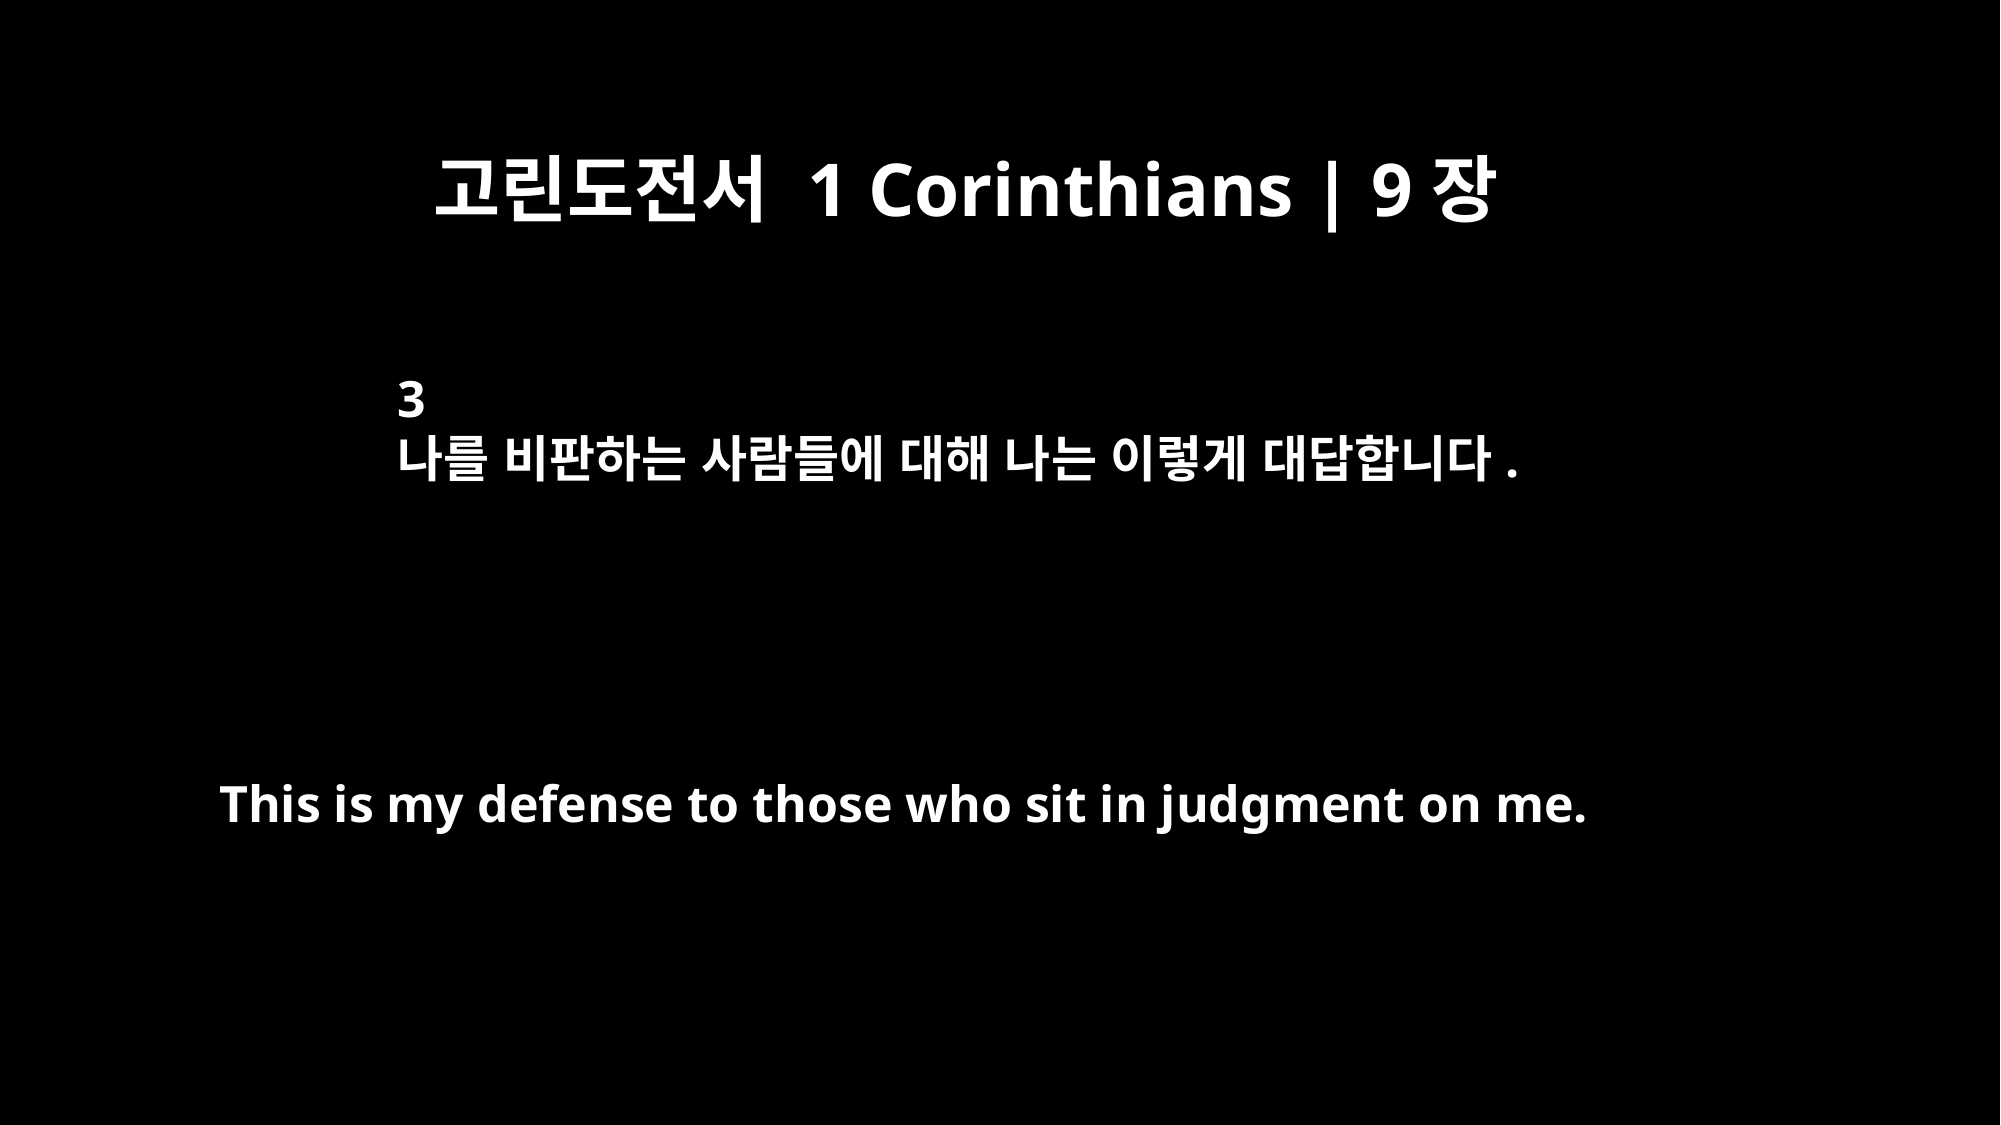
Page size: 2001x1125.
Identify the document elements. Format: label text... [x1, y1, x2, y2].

text_box 고린도전서 1 Corinthians | 9장 [418, 136, 1514, 239]
text_box This is my defense to those who sit in judgment on me. [204, 764, 1604, 840]
text_box 3 나를 비판하는 사람들에 대해 나는 이렇게 대답합니다. [382, 359, 1535, 495]
